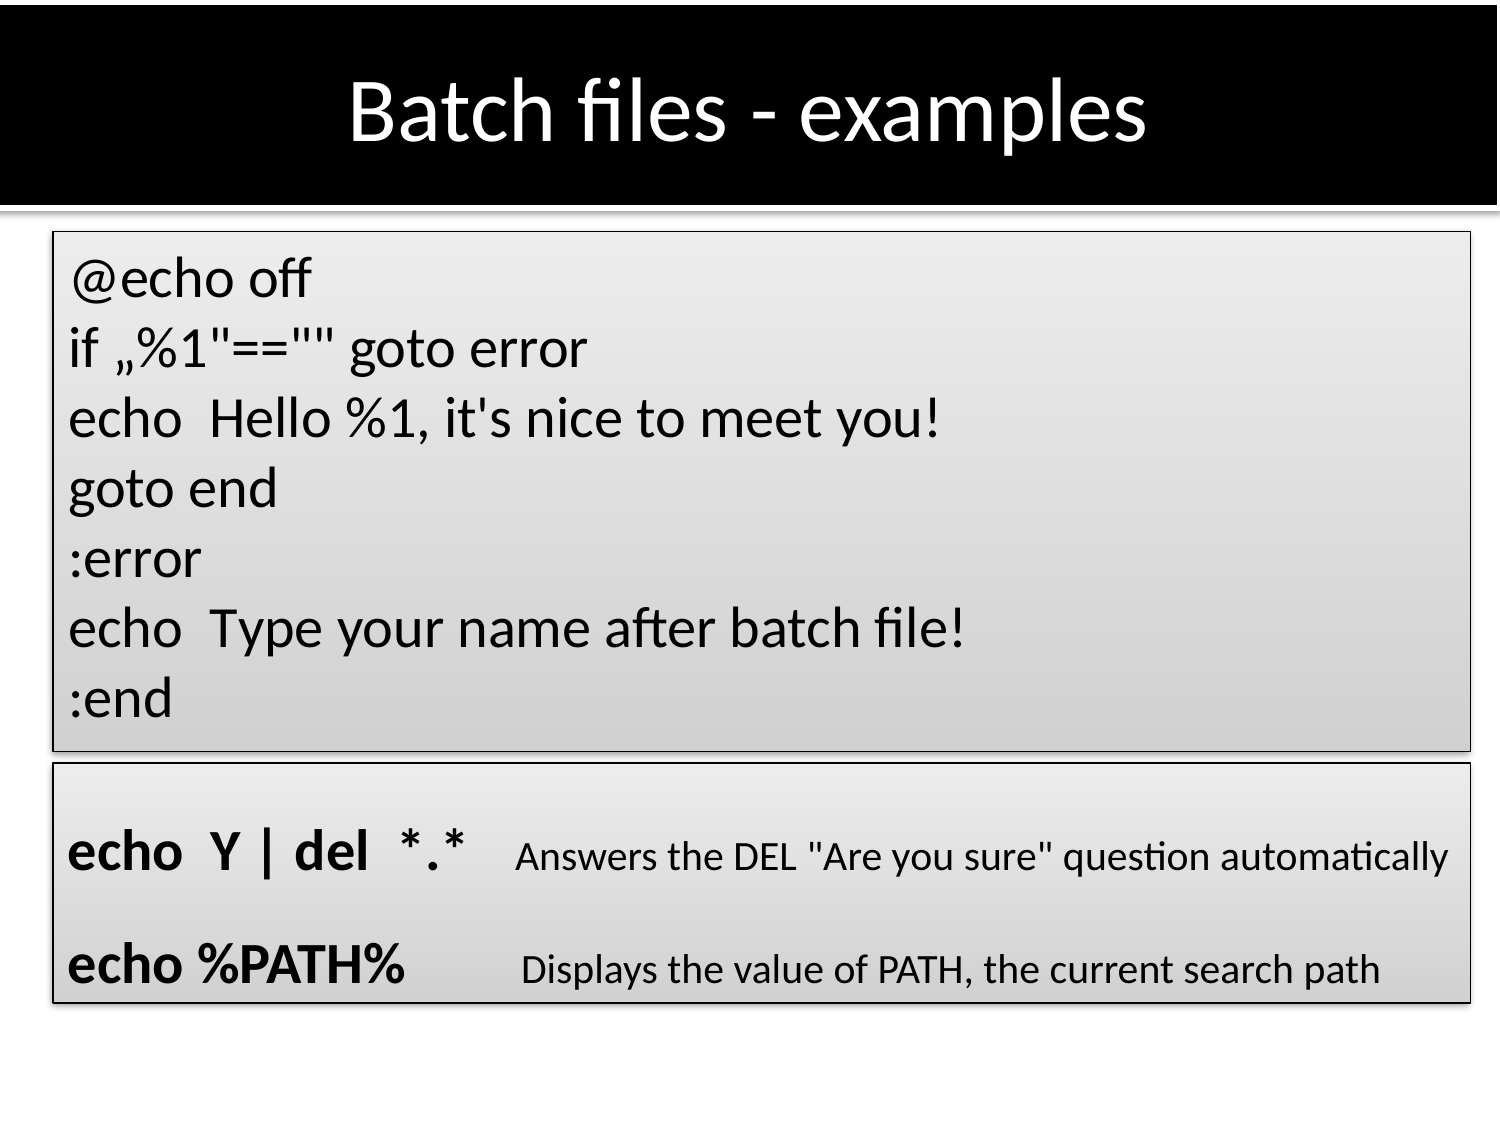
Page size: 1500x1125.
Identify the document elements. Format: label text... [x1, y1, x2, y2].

list @echo off if „%1"=="" goto error echo Hello %1, it's nice to meet you! goto end :error echo Type your name after batch file! :end [52, 231, 1471, 752]
title Batch files - examples [0, 0, 1500, 211]
text_box echo Y | del *.* Answers the DEL "Are you sure" question automatically echo %PATH% Displays the value of PATH, the current search path [52, 762, 1471, 1004]
